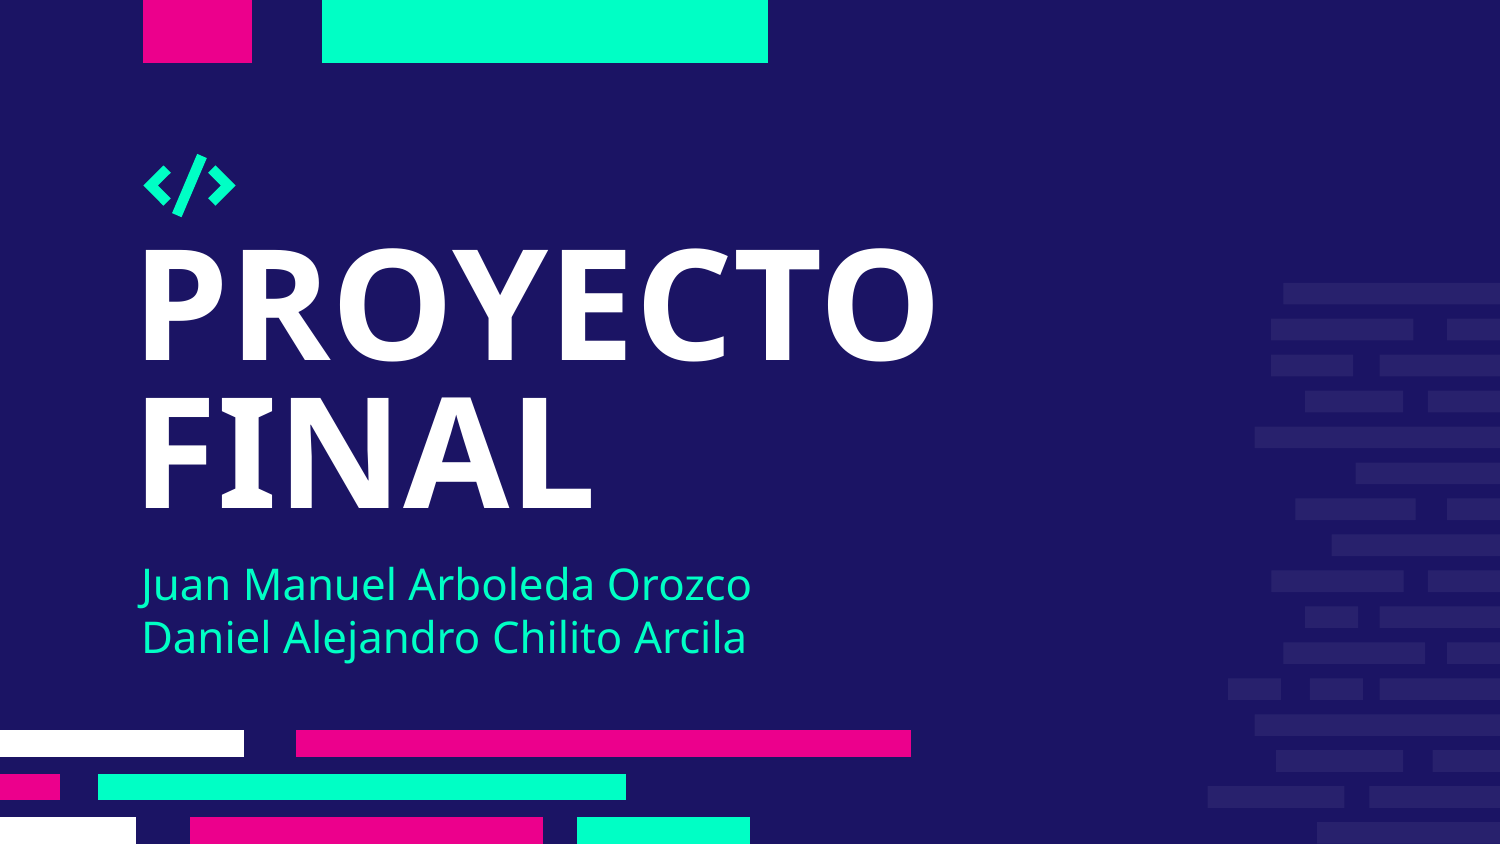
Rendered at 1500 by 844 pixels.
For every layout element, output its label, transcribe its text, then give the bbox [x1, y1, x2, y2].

subtitle Juan Manuel Arboleda Orozco Daniel Alejandro Chilito Arcila [126, 557, 1500, 688]
title PROYECTO FINAL [117, 224, 1500, 538]
